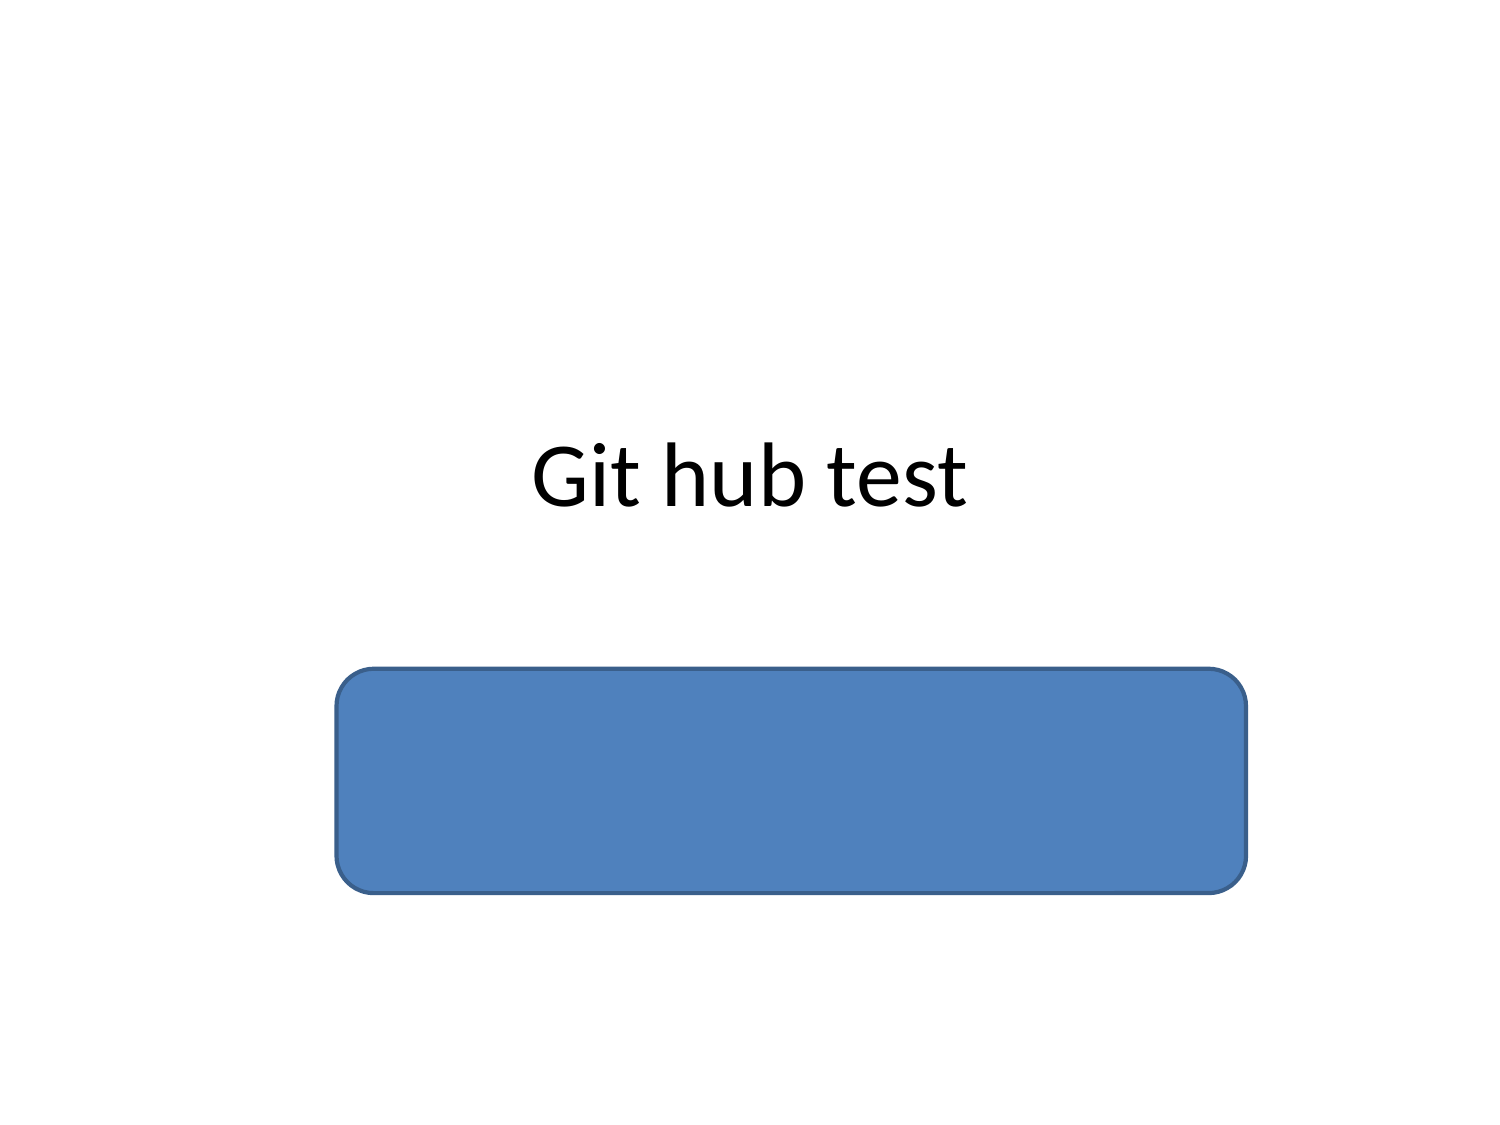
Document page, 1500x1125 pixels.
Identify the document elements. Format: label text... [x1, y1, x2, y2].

title Git hub test [112, 349, 1388, 591]
text_box [334, 666, 1249, 896]
